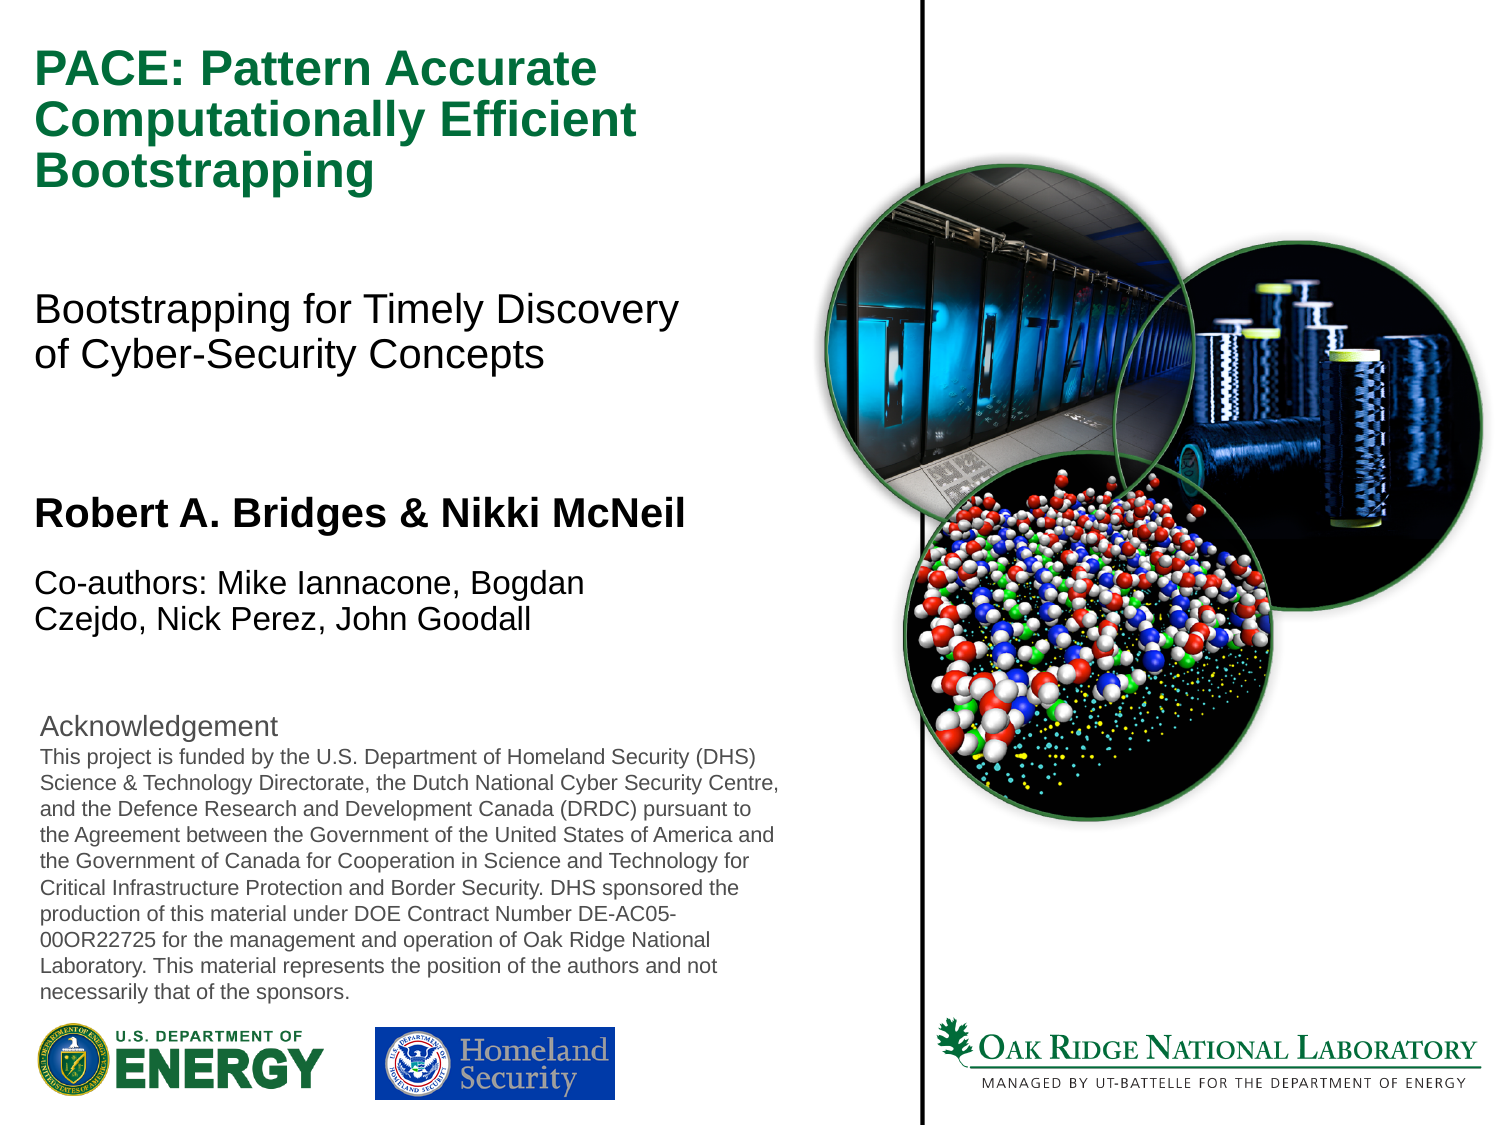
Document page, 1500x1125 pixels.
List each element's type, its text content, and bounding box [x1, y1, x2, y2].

subtitle Bootstrapping for Timely Discovery of Cyber-Security Concepts [19, 280, 704, 388]
picture [810, 143, 1500, 839]
text_box Acknowledgement This project is funded by the U.S. Department of Homeland Security (DHS) Science & Technology Directorate, the Dutch National Cyber Security Centre, and the Defence Research and Development Canada (DRDC) pursuant to the Agreement between the Government of the United States of America and the Government of Canada for Cooperation in Science and Technology for Critical Infrastructure Protection and Border Security. DHS sponsored the production of this material under DOE Contract Number DE-AC05-00OR22725 for the management and operation of Oak Ridge National Laboratory. This material represents the position of the authors and not necessarily that of the sponsors. [24, 699, 800, 1012]
picture [375, 1027, 615, 1100]
text_box Robert A. Bridges & Nikki McNeil Co-authors: Mike Iannacone, Bogdan Czejdo, Nick Perez, John Goodall [19, 484, 704, 646]
picture [37, 1023, 324, 1096]
picture [926, 1017, 1500, 1092]
title PACE: Pattern Accurate Computationally Efficient Bootstrapping [19, 37, 913, 209]
